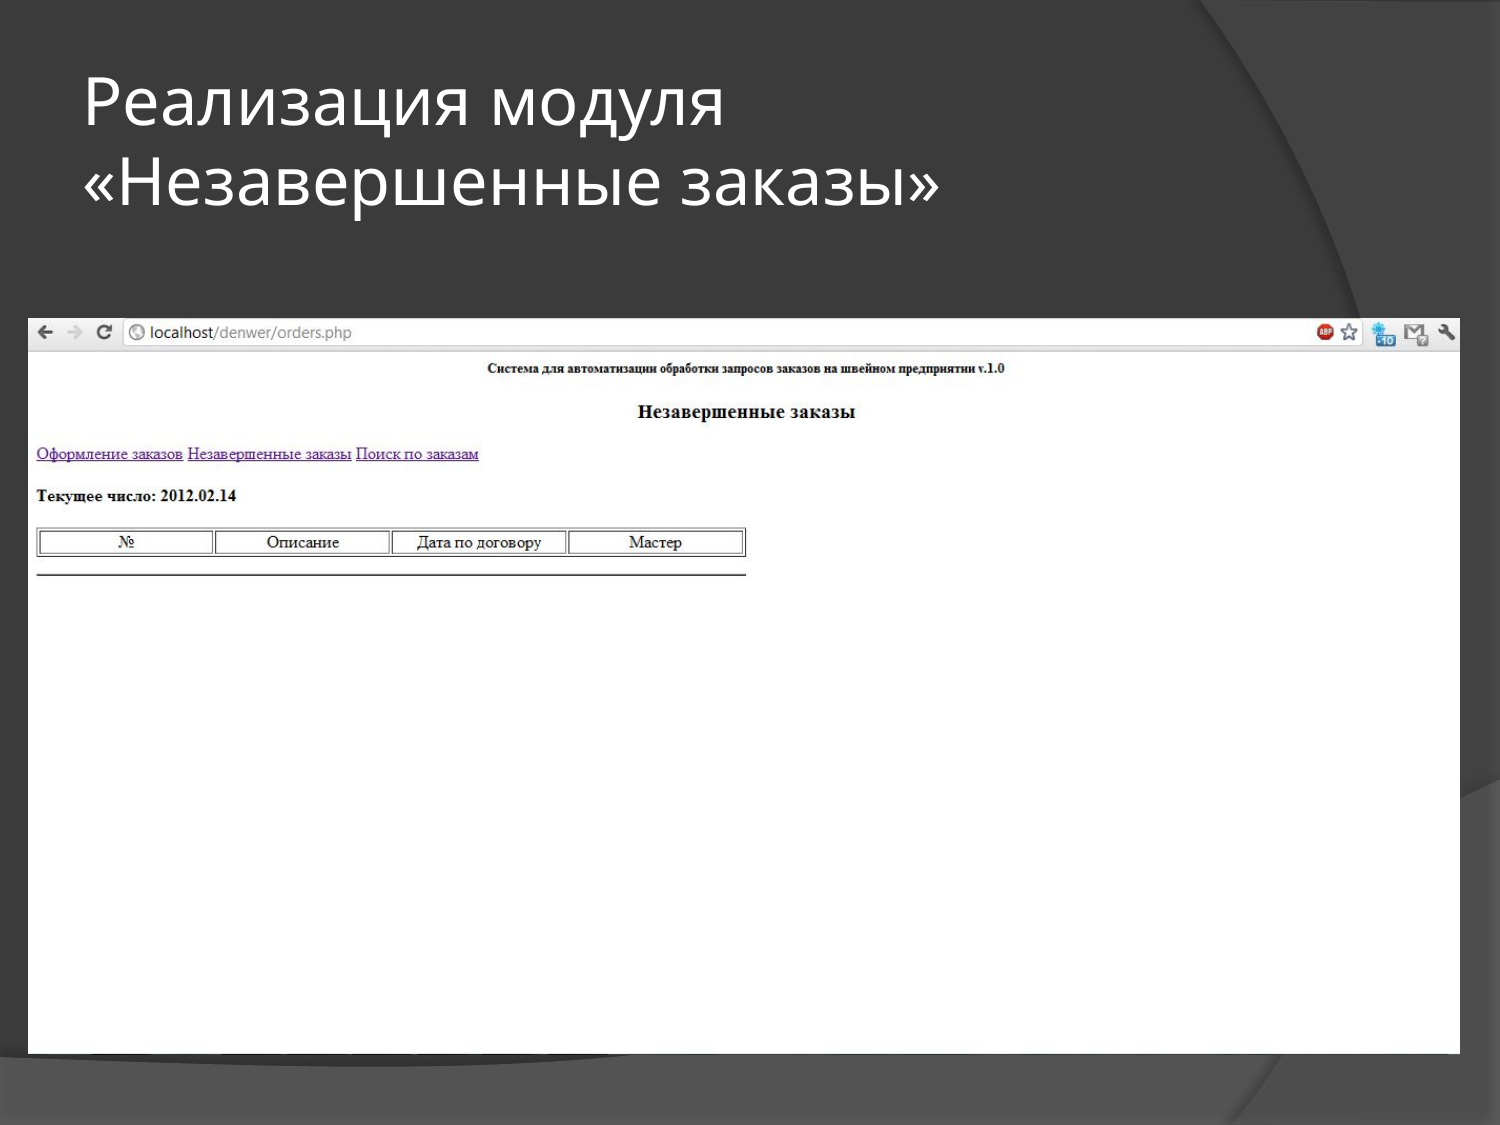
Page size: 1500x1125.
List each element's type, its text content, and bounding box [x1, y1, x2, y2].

title Реализация модуля «Незавершенные заказы» [75, 45, 1300, 233]
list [27, 318, 1460, 1055]
